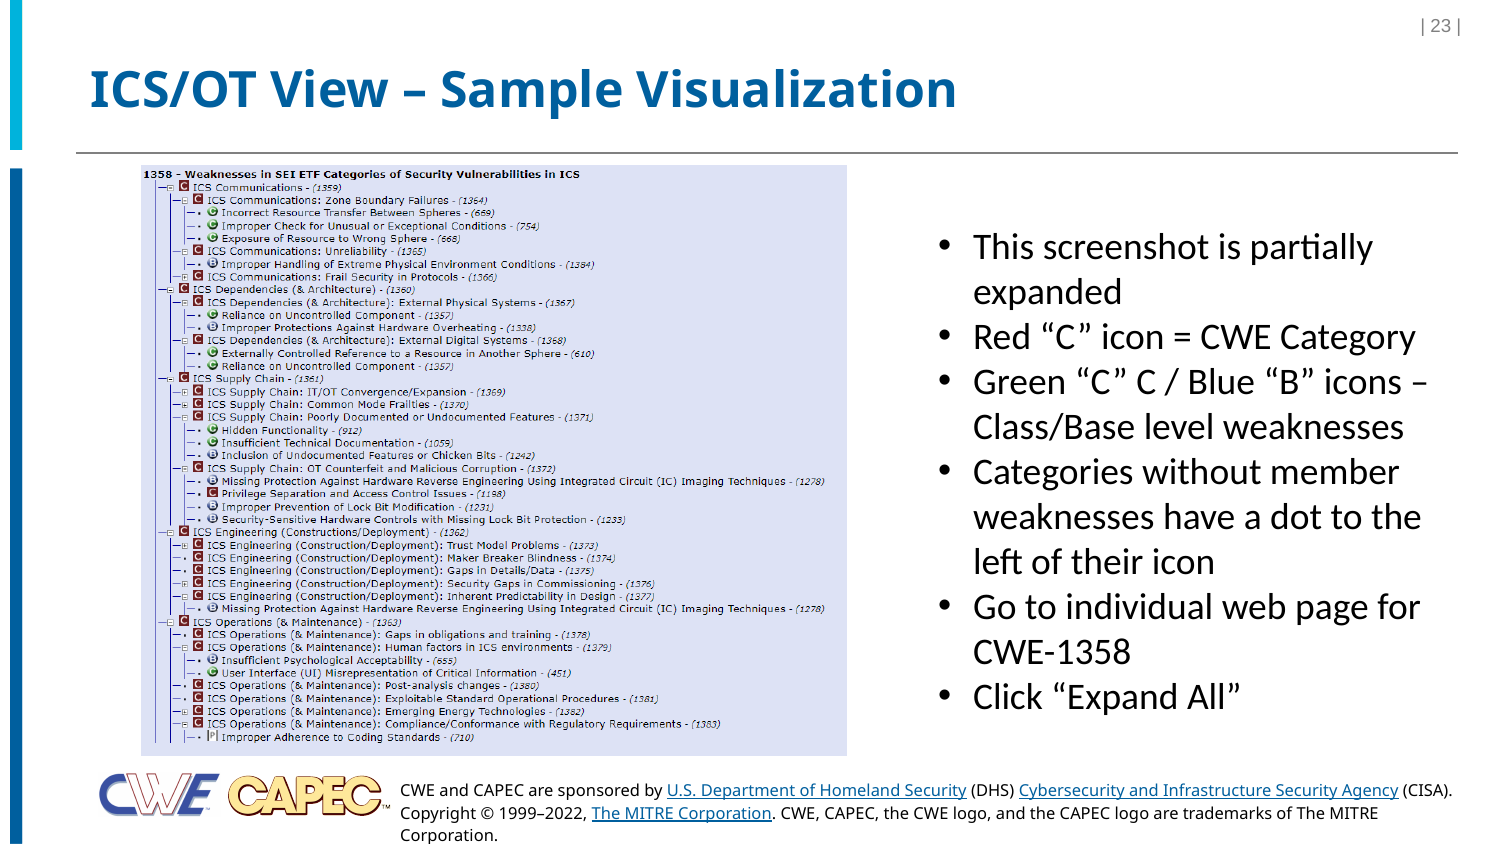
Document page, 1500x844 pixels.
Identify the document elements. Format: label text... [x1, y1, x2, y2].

picture [98, 766, 395, 824]
slide_number | 23 | [1264, 6, 1482, 38]
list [141, 165, 847, 756]
text_box This screenshot is partially expanded Red “C” icon = CWE Category Green “C” C / Blue “B” icons – Class/Base level weaknesses Categories without member weaknesses have a dot to the left of their icon Go to individual web page for CWE-1358 Click “Expand All” [923, 214, 1459, 725]
title ICS/OT View – Sample Visualization [75, 45, 1459, 138]
